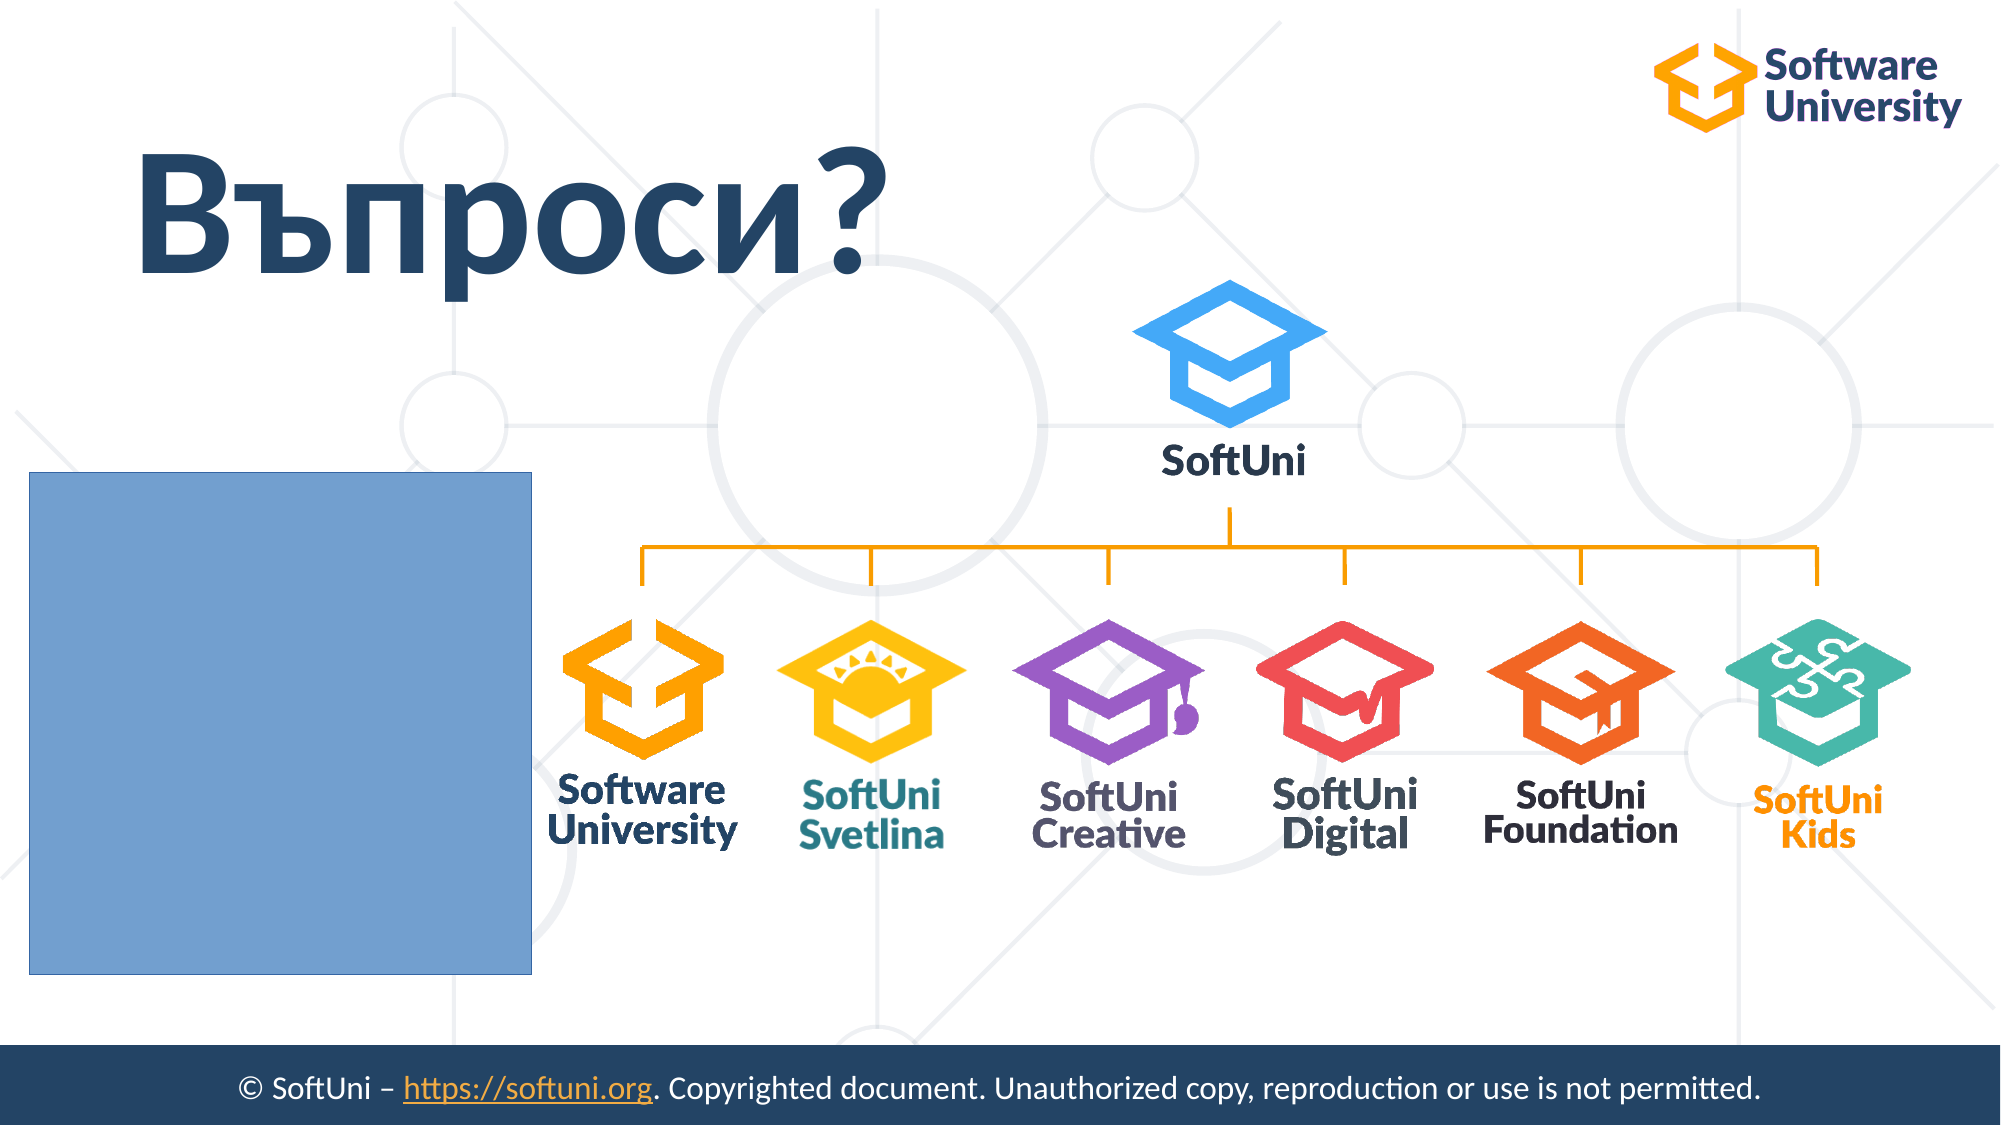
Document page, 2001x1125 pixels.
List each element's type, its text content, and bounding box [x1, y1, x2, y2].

text_box [29, 472, 532, 975]
picture [1725, 619, 1911, 848]
picture [1485, 621, 1677, 843]
picture [776, 619, 968, 850]
picture [1131, 279, 1328, 476]
text_box Въпроси? [132, 115, 1104, 285]
picture [546, 619, 738, 856]
picture [1641, 31, 1973, 145]
picture [1012, 619, 1205, 848]
picture [1256, 621, 1434, 861]
